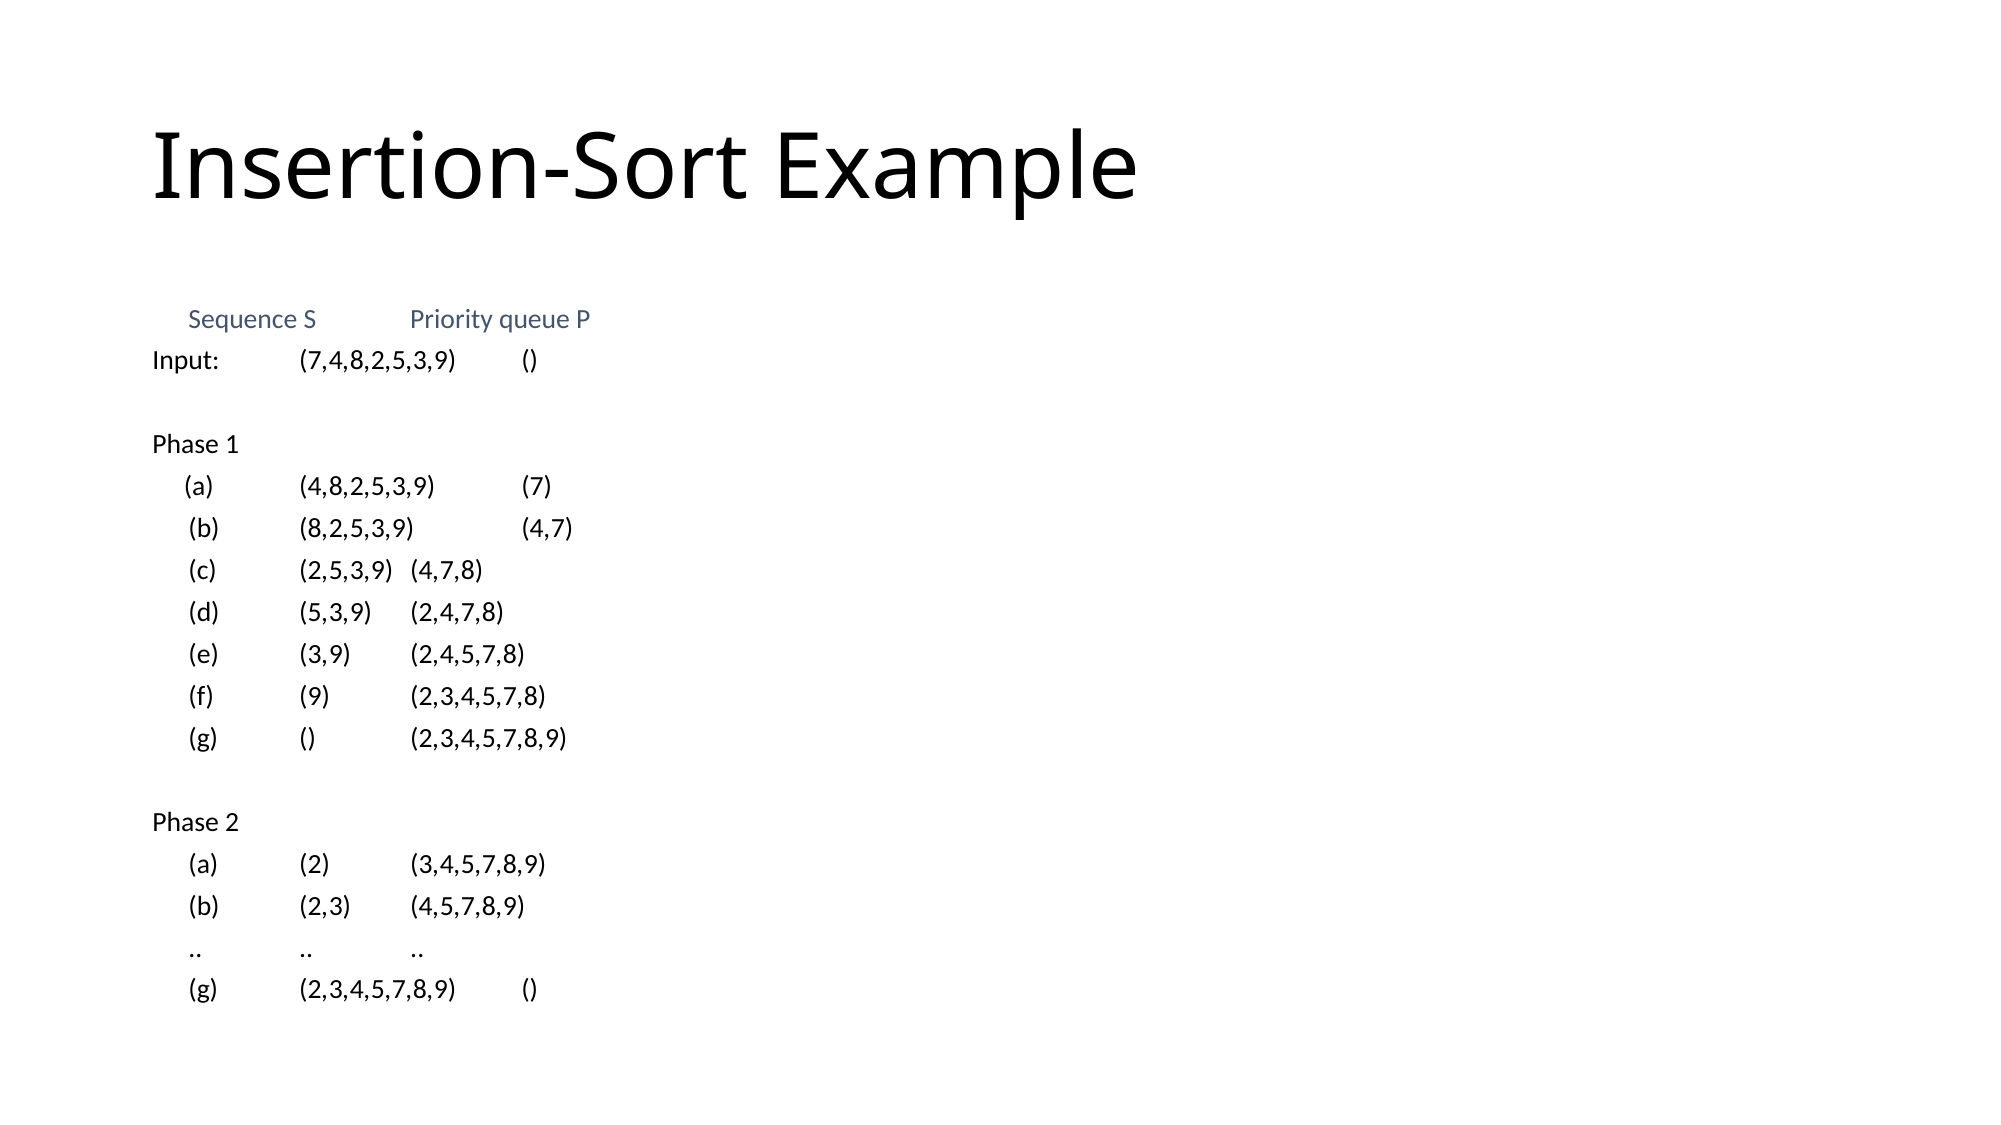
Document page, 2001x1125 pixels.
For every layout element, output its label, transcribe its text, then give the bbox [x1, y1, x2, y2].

list Sequence S Priority queue P Input: (7,4,8,2,5,3,9) () Phase 1 (a) (4,8,2,5,3,9) (7) (b) (8,2,5,3,9) (4,7) (c) (2,5,3,9) (4,7,8) (d) (5,3,9) (2,4,7,8) (e) (3,9) (2,4,5,7,8) (f) (9) (2,3,4,5,7,8) (g) () (2,3,4,5,7,8,9) Phase 2 (a) (2) (3,4,5,7,8,9) (b) (2,3) (4,5,7,8,9) .. .. .. (g) (2,3,4,5,7,8,9) () [137, 299, 1863, 1014]
title Insertion-Sort Example [137, 59, 1863, 278]
